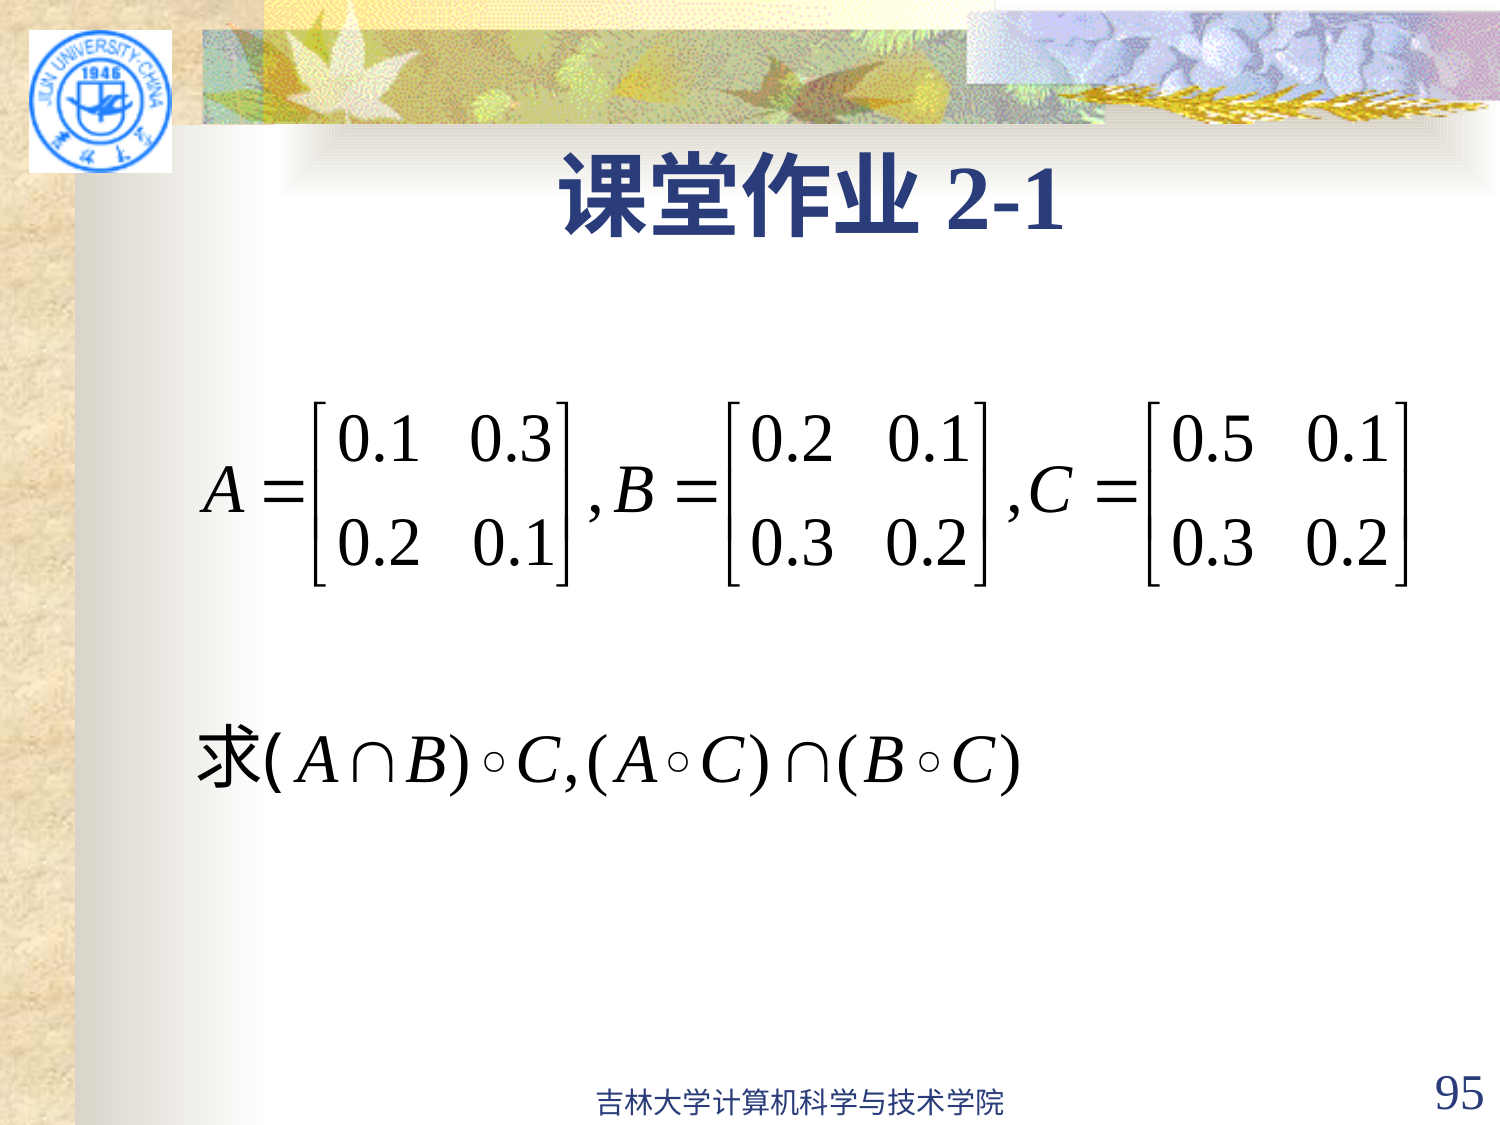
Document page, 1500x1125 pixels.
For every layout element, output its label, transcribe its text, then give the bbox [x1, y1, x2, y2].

footer 吉林大学计算机科学与技术学院 [562, 1051, 1038, 1125]
title 课堂作业2-1 [174, 137, 1450, 256]
picture [0, 0, 1500, 1125]
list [194, 396, 1424, 804]
slide_number 95 [1349, 1051, 1500, 1125]
